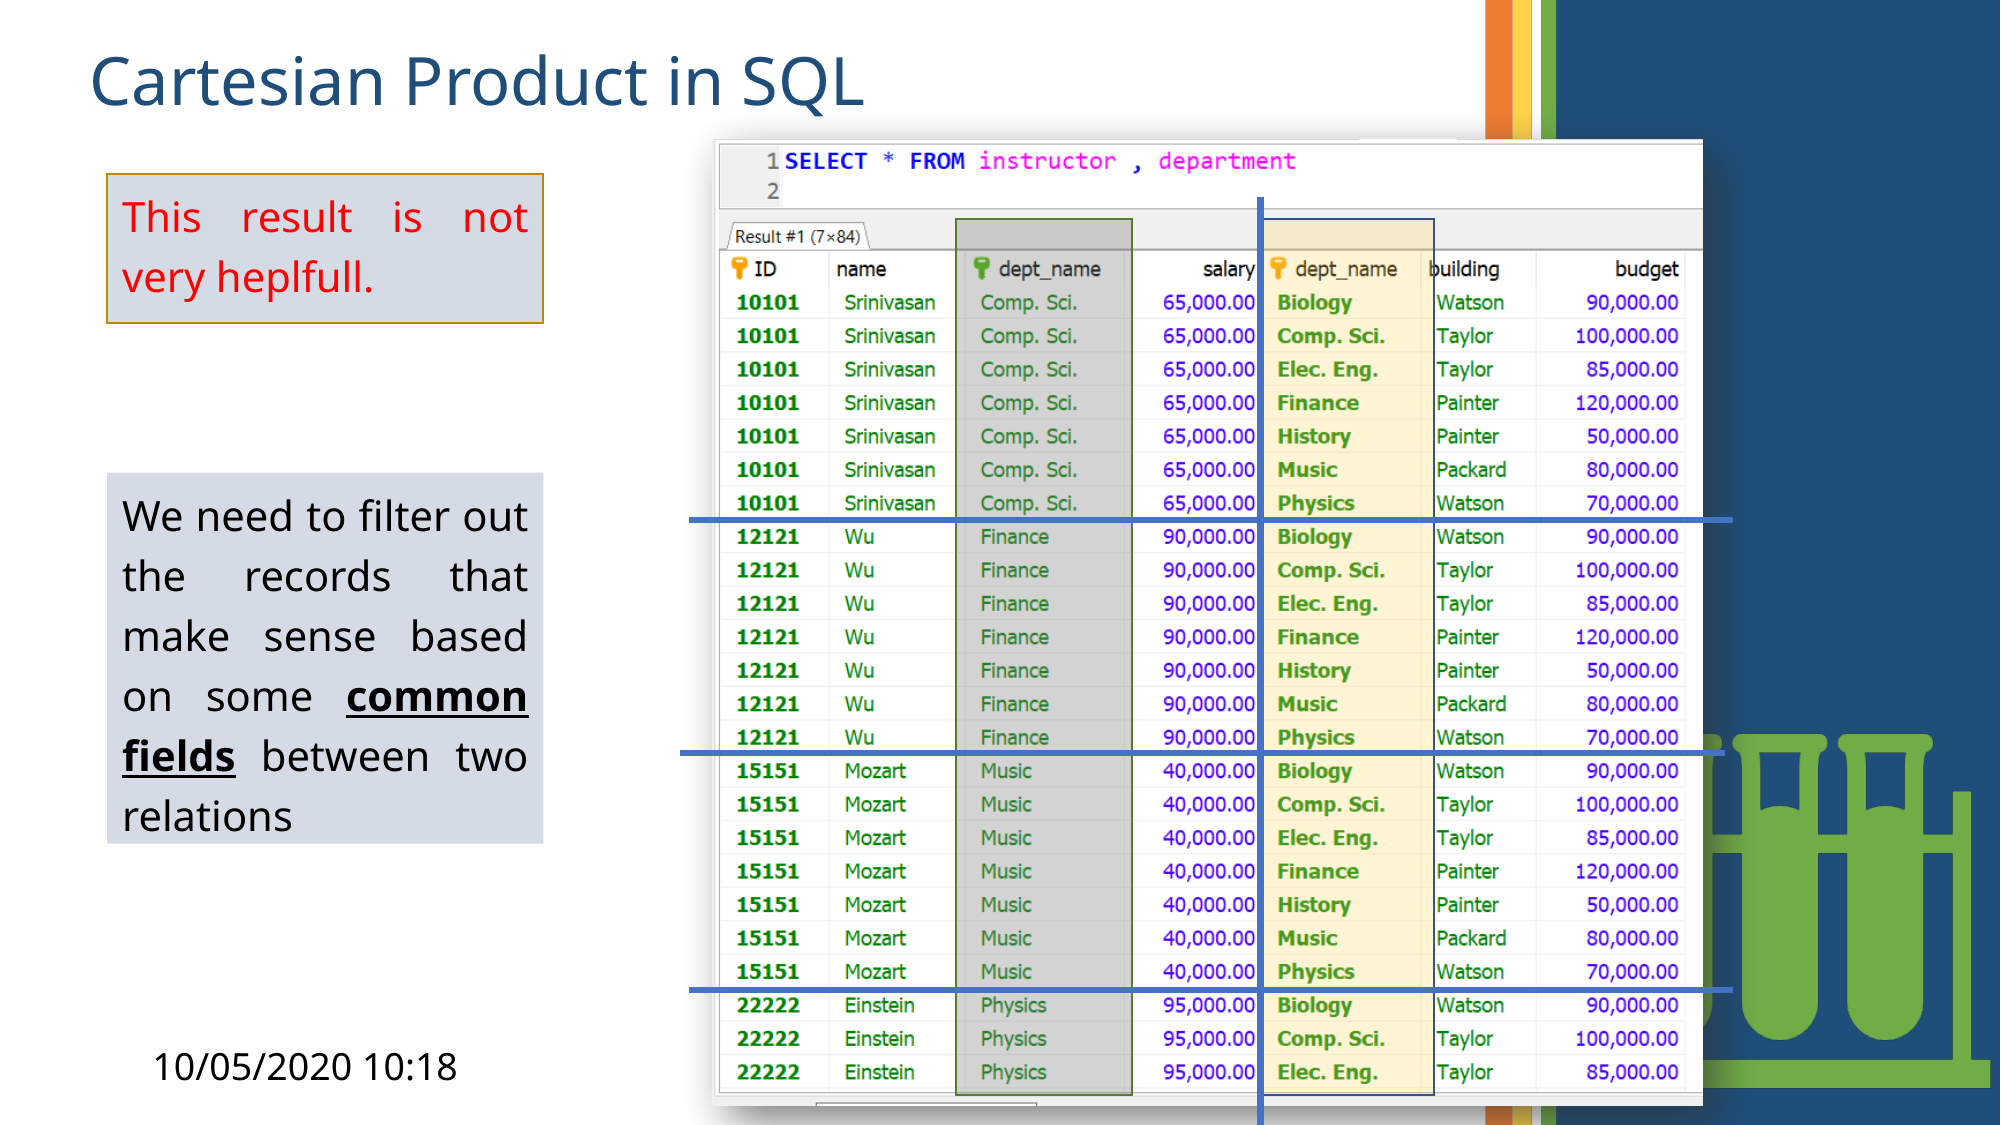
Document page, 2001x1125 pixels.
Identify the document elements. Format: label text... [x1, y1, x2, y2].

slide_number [137, 1035, 588, 1096]
text_box We need to filter out the records that make sense based on some common fields between two relations [107, 472, 544, 844]
picture [711, 139, 1704, 519]
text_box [1485, 0, 2000, 1125]
picture [1261, 754, 1704, 989]
title Cartesian Product in SQL [74, 36, 1450, 132]
picture [711, 521, 1260, 752]
picture [1261, 991, 1704, 1107]
picture [1261, 521, 1704, 752]
text_box This result is not very heplfull. [107, 173, 544, 323]
picture [711, 991, 1260, 1107]
picture [711, 754, 1260, 989]
